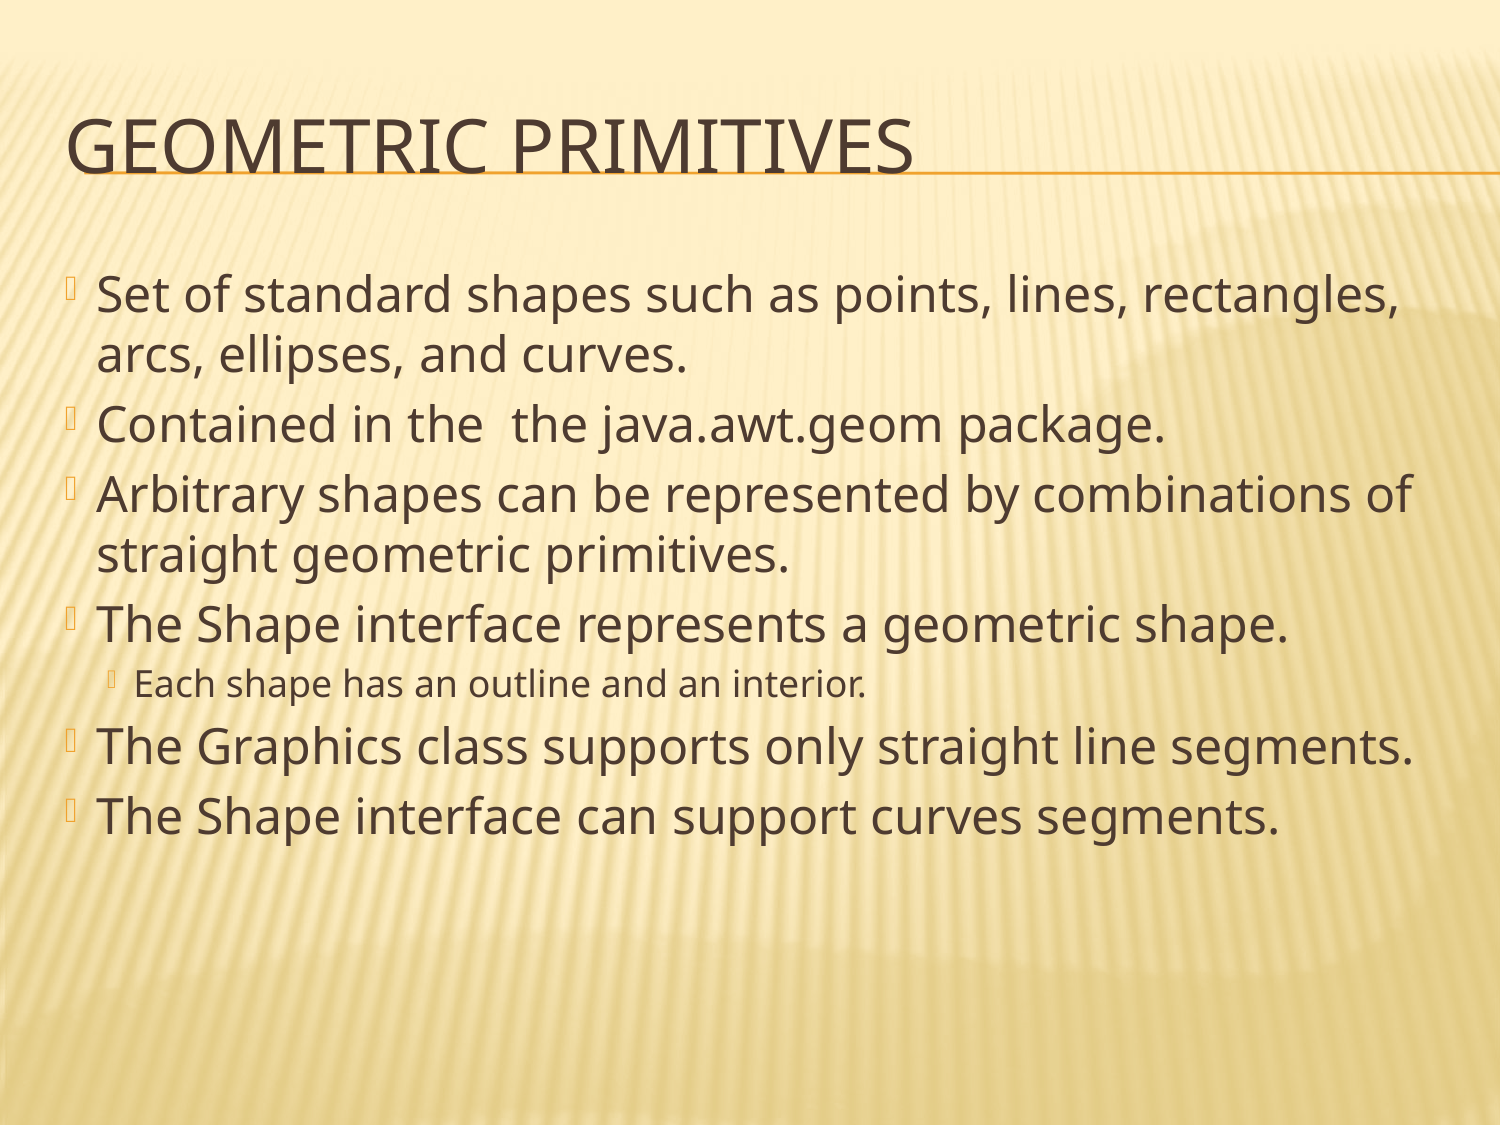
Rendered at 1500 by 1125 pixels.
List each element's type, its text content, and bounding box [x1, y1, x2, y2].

title Geometric primitives [50, 75, 1475, 213]
list Set of standard shapes such as points, lines, rectangles, arcs, ellipses, and curves. Contained in the the java.awt.geom package. Arbitrary shapes can be represented by combinations of straight geometric primitives. The Shape interface represents a geometric shape. Each shape has an outline and an interior. The Graphics class supports only straight line segments. The Shape interface can support curves segments. [50, 254, 1475, 998]
